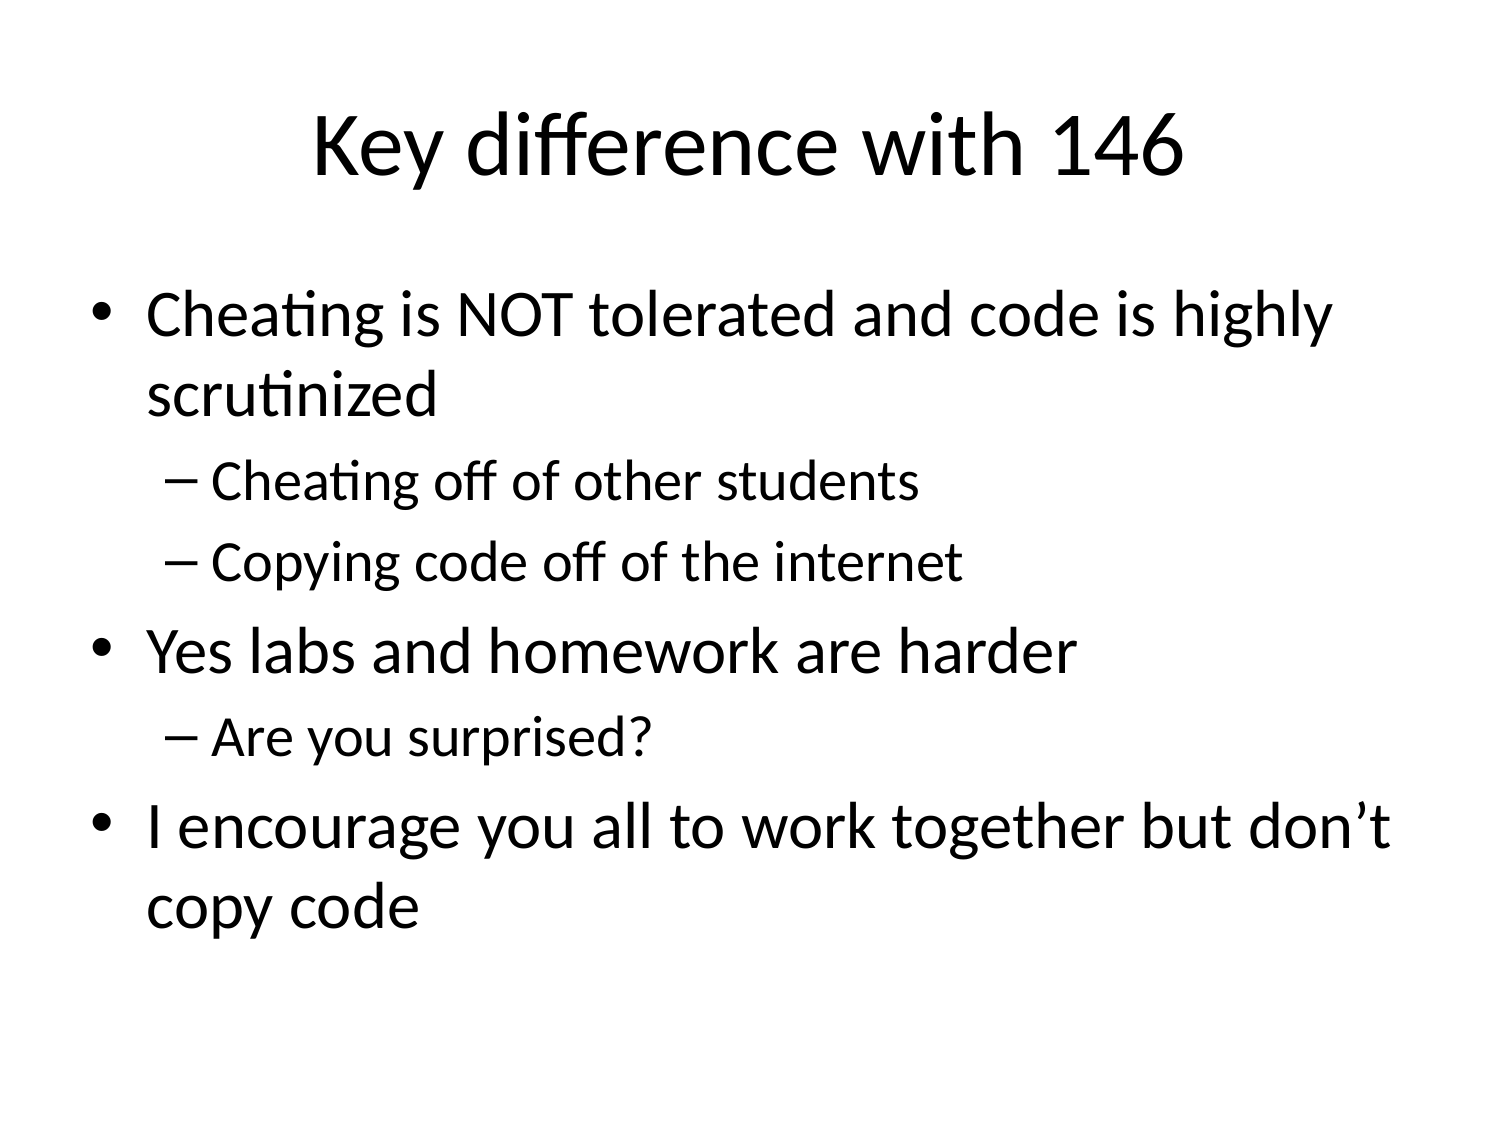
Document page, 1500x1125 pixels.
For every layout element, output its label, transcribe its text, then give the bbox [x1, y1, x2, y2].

list Cheating is NOT tolerated and code is highly scrutinized Cheating off of other students Copying code off of the internet Yes labs and homework are harder Are you surprised? I encourage you all to work together but don’t copy code [75, 262, 1425, 1005]
title Key difference with 146 [75, 45, 1425, 233]
